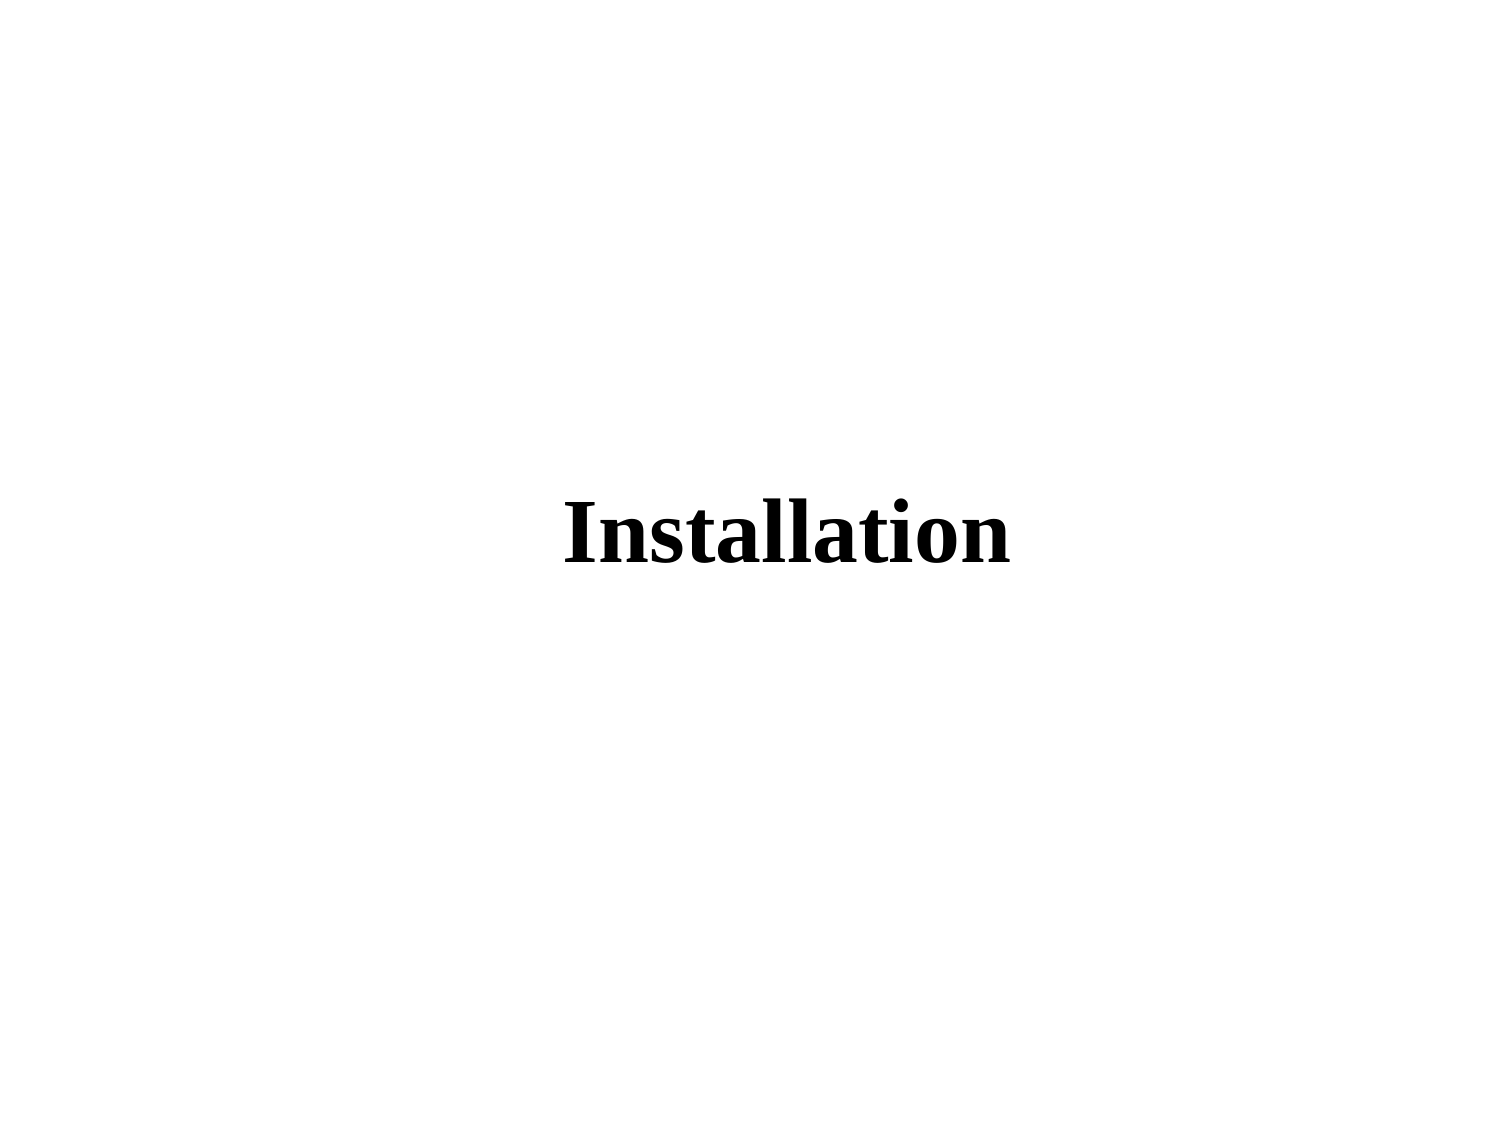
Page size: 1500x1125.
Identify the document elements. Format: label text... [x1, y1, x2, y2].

title Installation [112, 432, 1463, 621]
